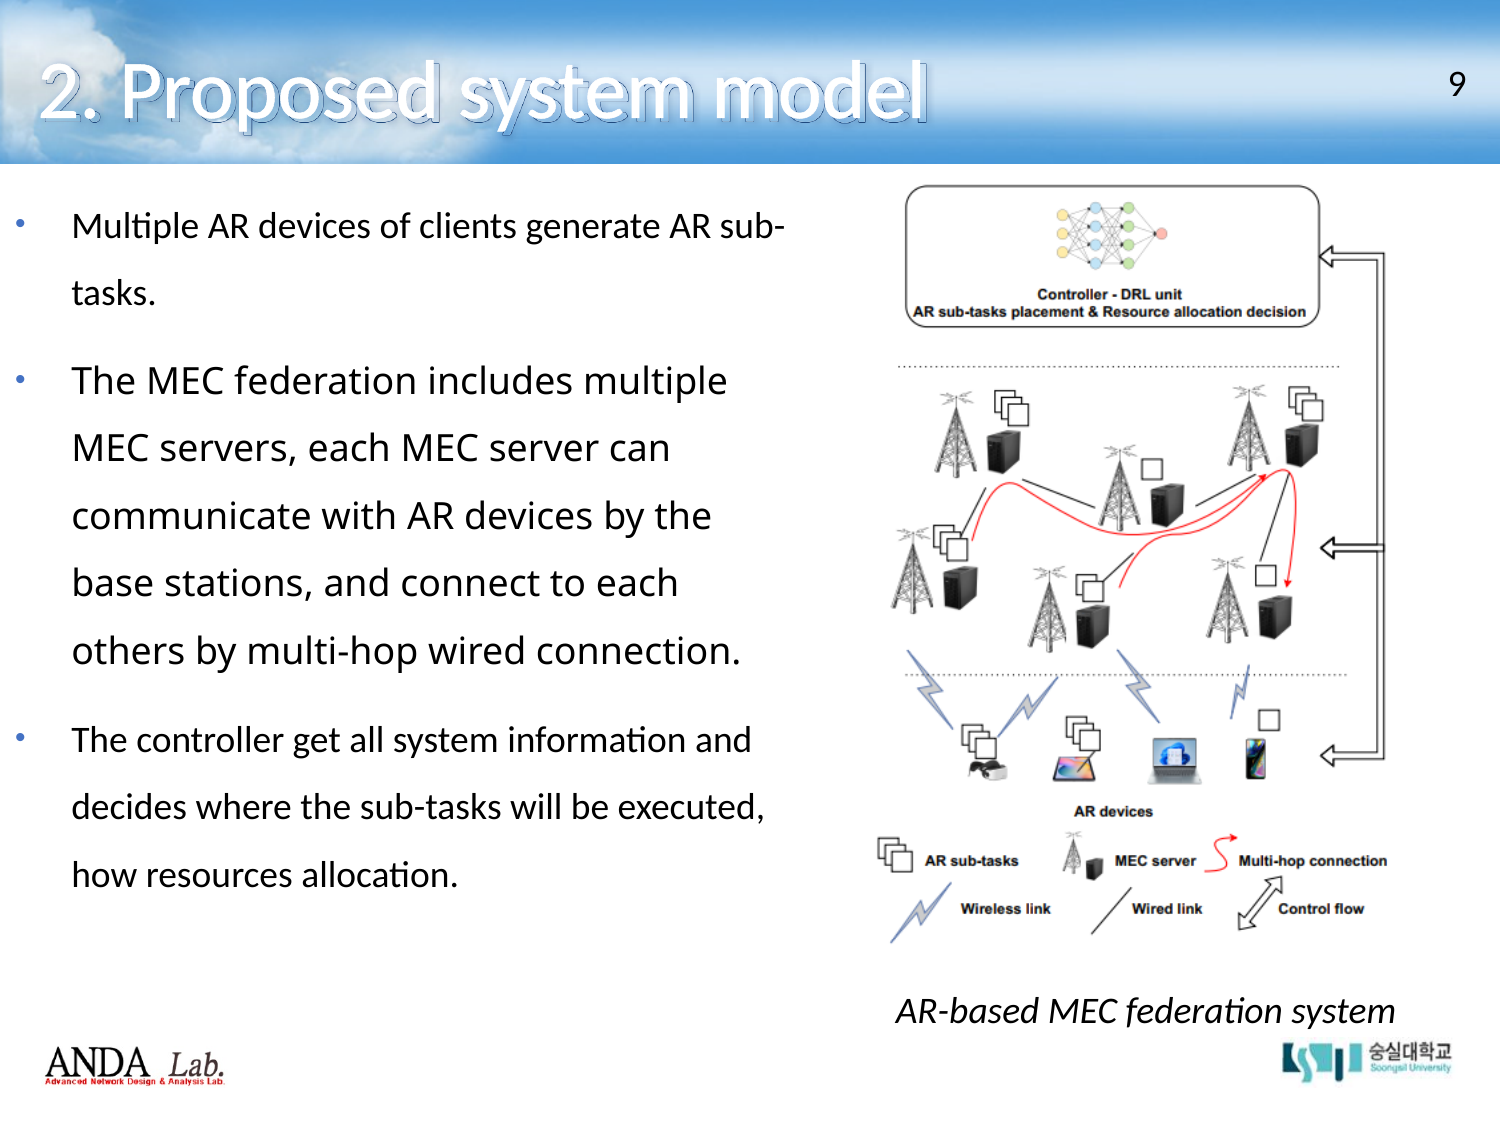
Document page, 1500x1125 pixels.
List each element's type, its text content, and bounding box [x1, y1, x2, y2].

picture [41, 1046, 231, 1088]
text_box Multiple AR devices of clients generate AR sub-tasks. The MEC federation includes multiple MEC servers, each MEC server can communicate with AR devices by the base stations, and connect to each others by multi-hop wired connection. The controller get all system information and decides where the sub-tasks will be executed, how resources allocation. [0, 170, 817, 903]
slide_number 9 [1414, 51, 1500, 112]
picture [1280, 1037, 1458, 1088]
picture [836, 173, 1415, 958]
text_box 2. Proposed system model [22, 26, 1490, 143]
text_box AR-based MEC federation system [880, 978, 1413, 1039]
